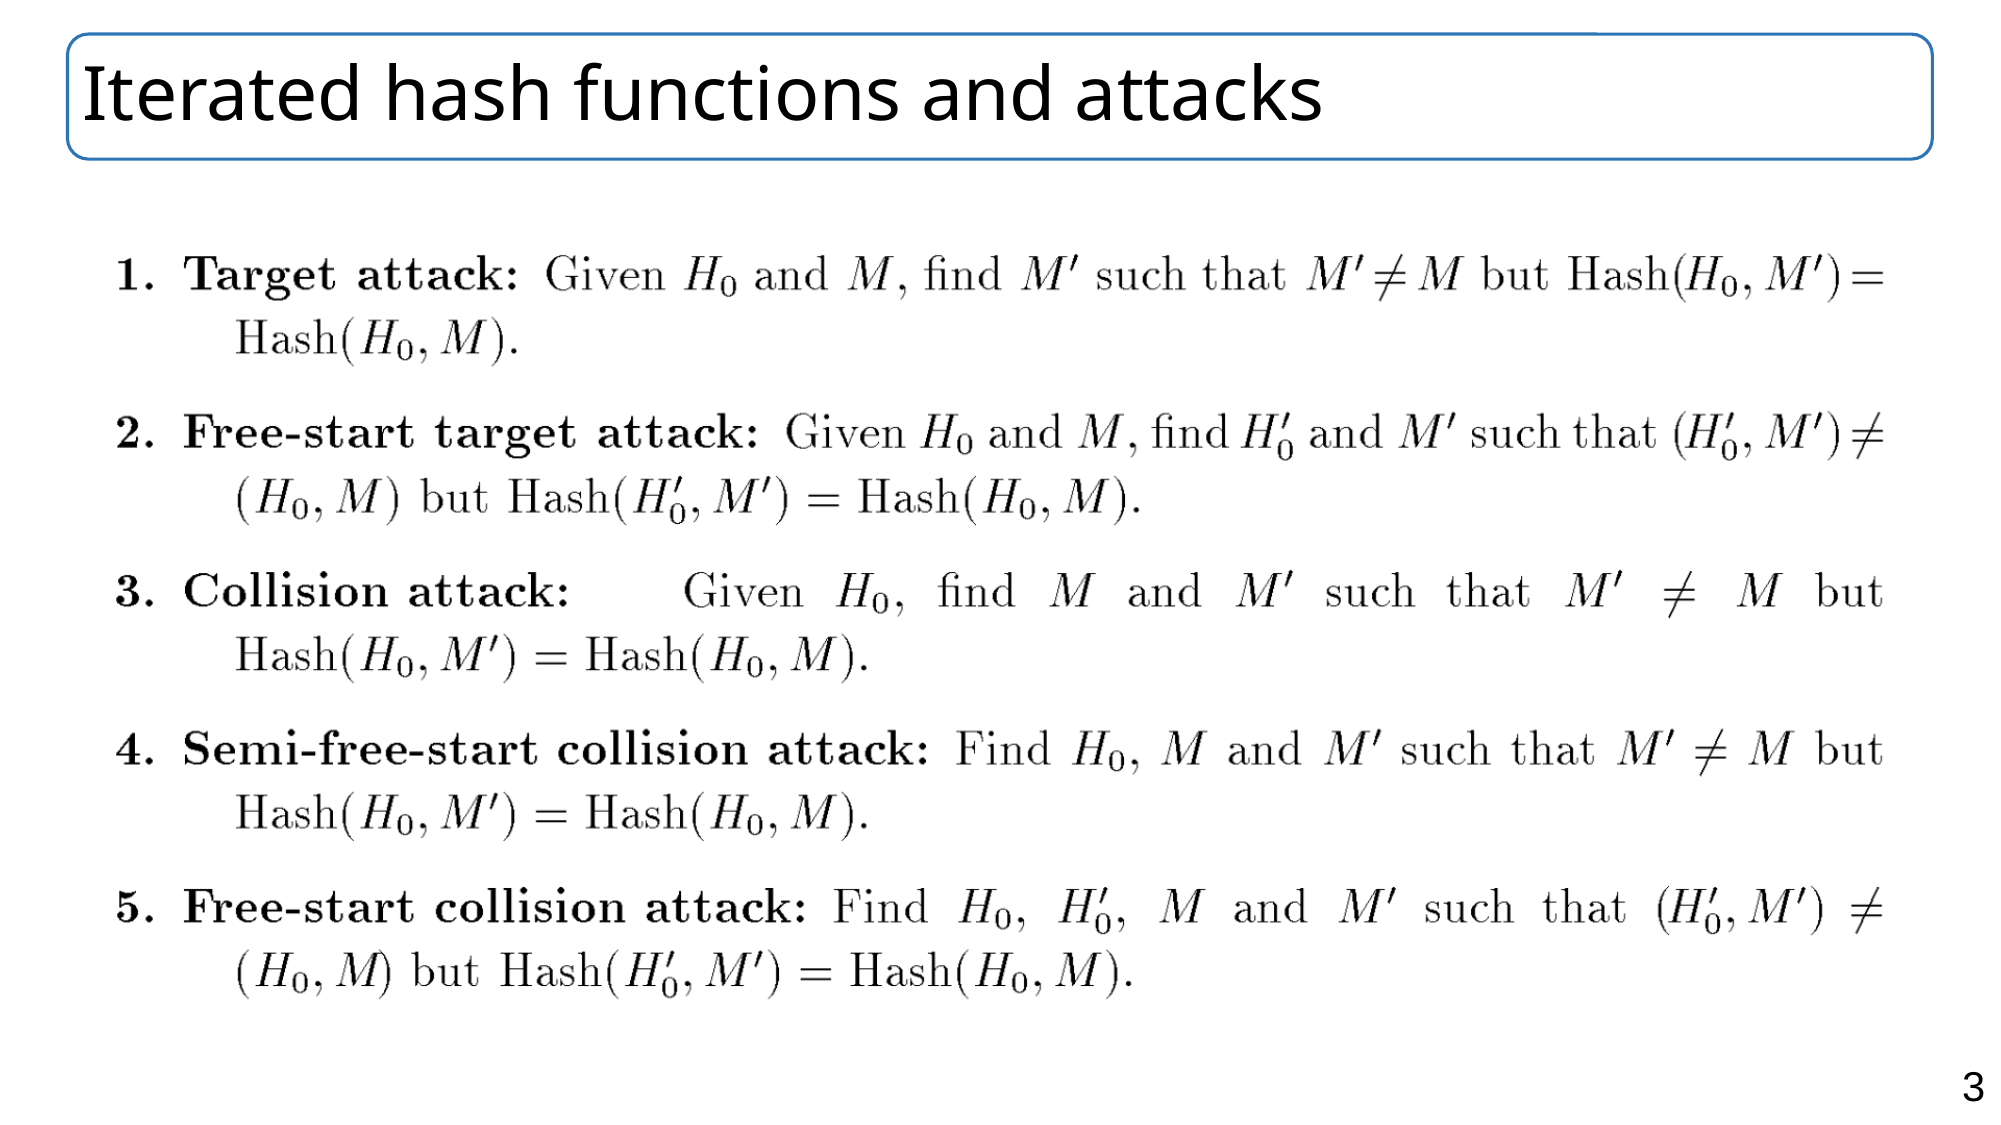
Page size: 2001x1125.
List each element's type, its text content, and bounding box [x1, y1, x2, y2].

picture [86, 231, 1914, 1009]
title Iterated hash functions and attacks [67, 34, 1933, 160]
